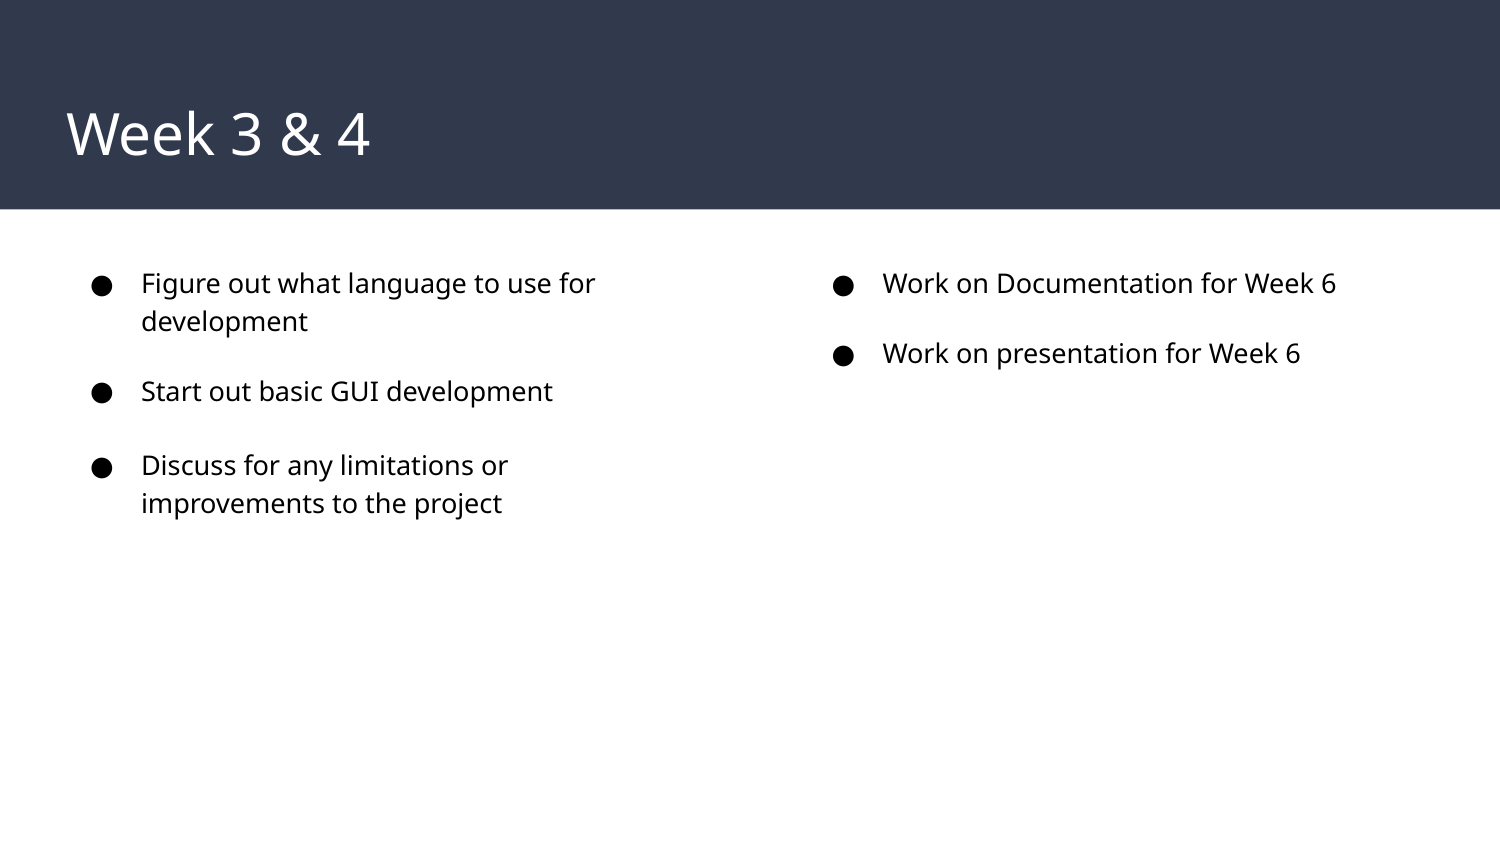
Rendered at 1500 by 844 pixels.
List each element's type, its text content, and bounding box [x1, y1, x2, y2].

list Work on Documentation for Week 6 Work on presentation for Week 6 [792, 247, 1449, 752]
list Figure out what language to use for development Start out basic GUI development Discuss for any limitations or improvements to the project [51, 247, 708, 752]
title Week 3 & 4 [51, 82, 1449, 185]
